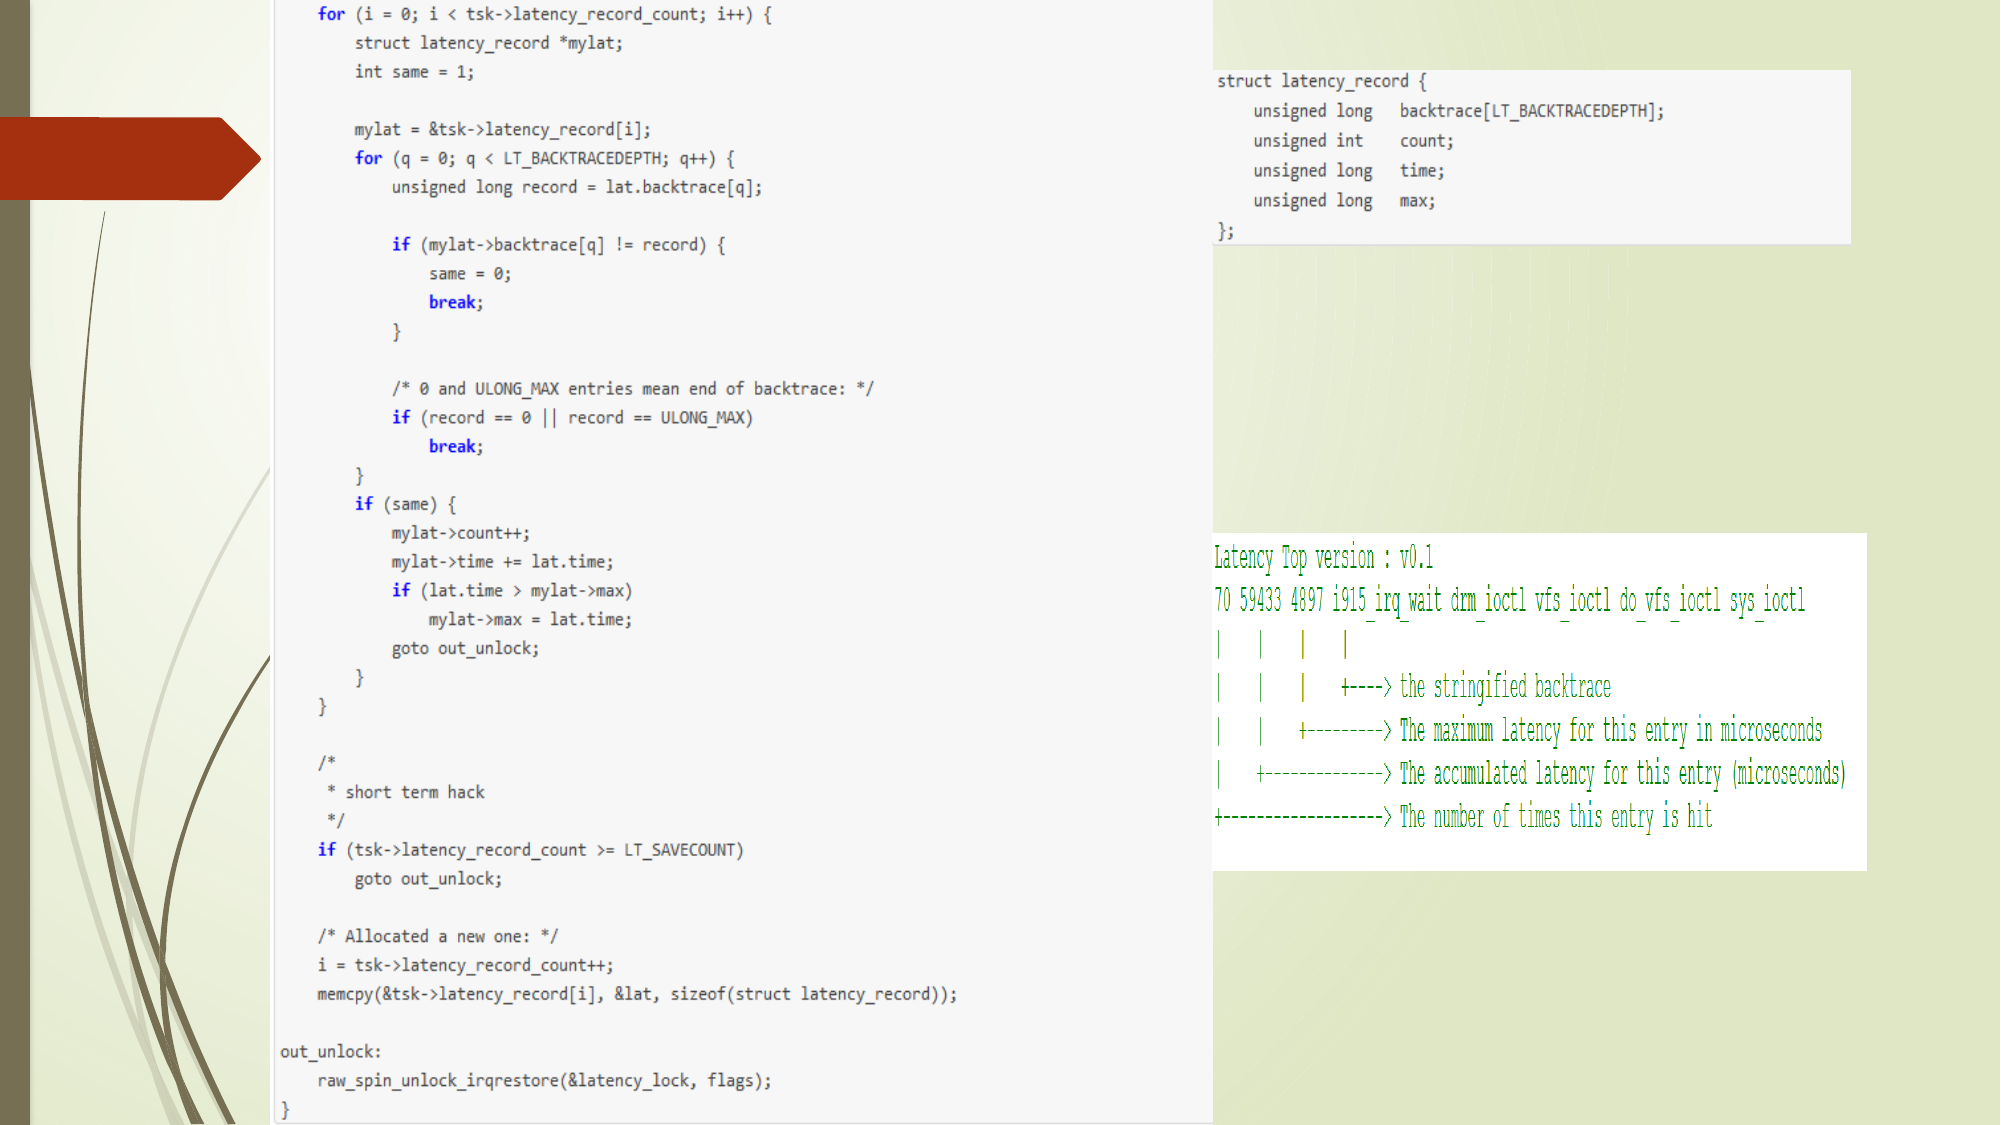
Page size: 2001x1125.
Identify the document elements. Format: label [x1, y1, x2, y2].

picture [270, 0, 1867, 1125]
